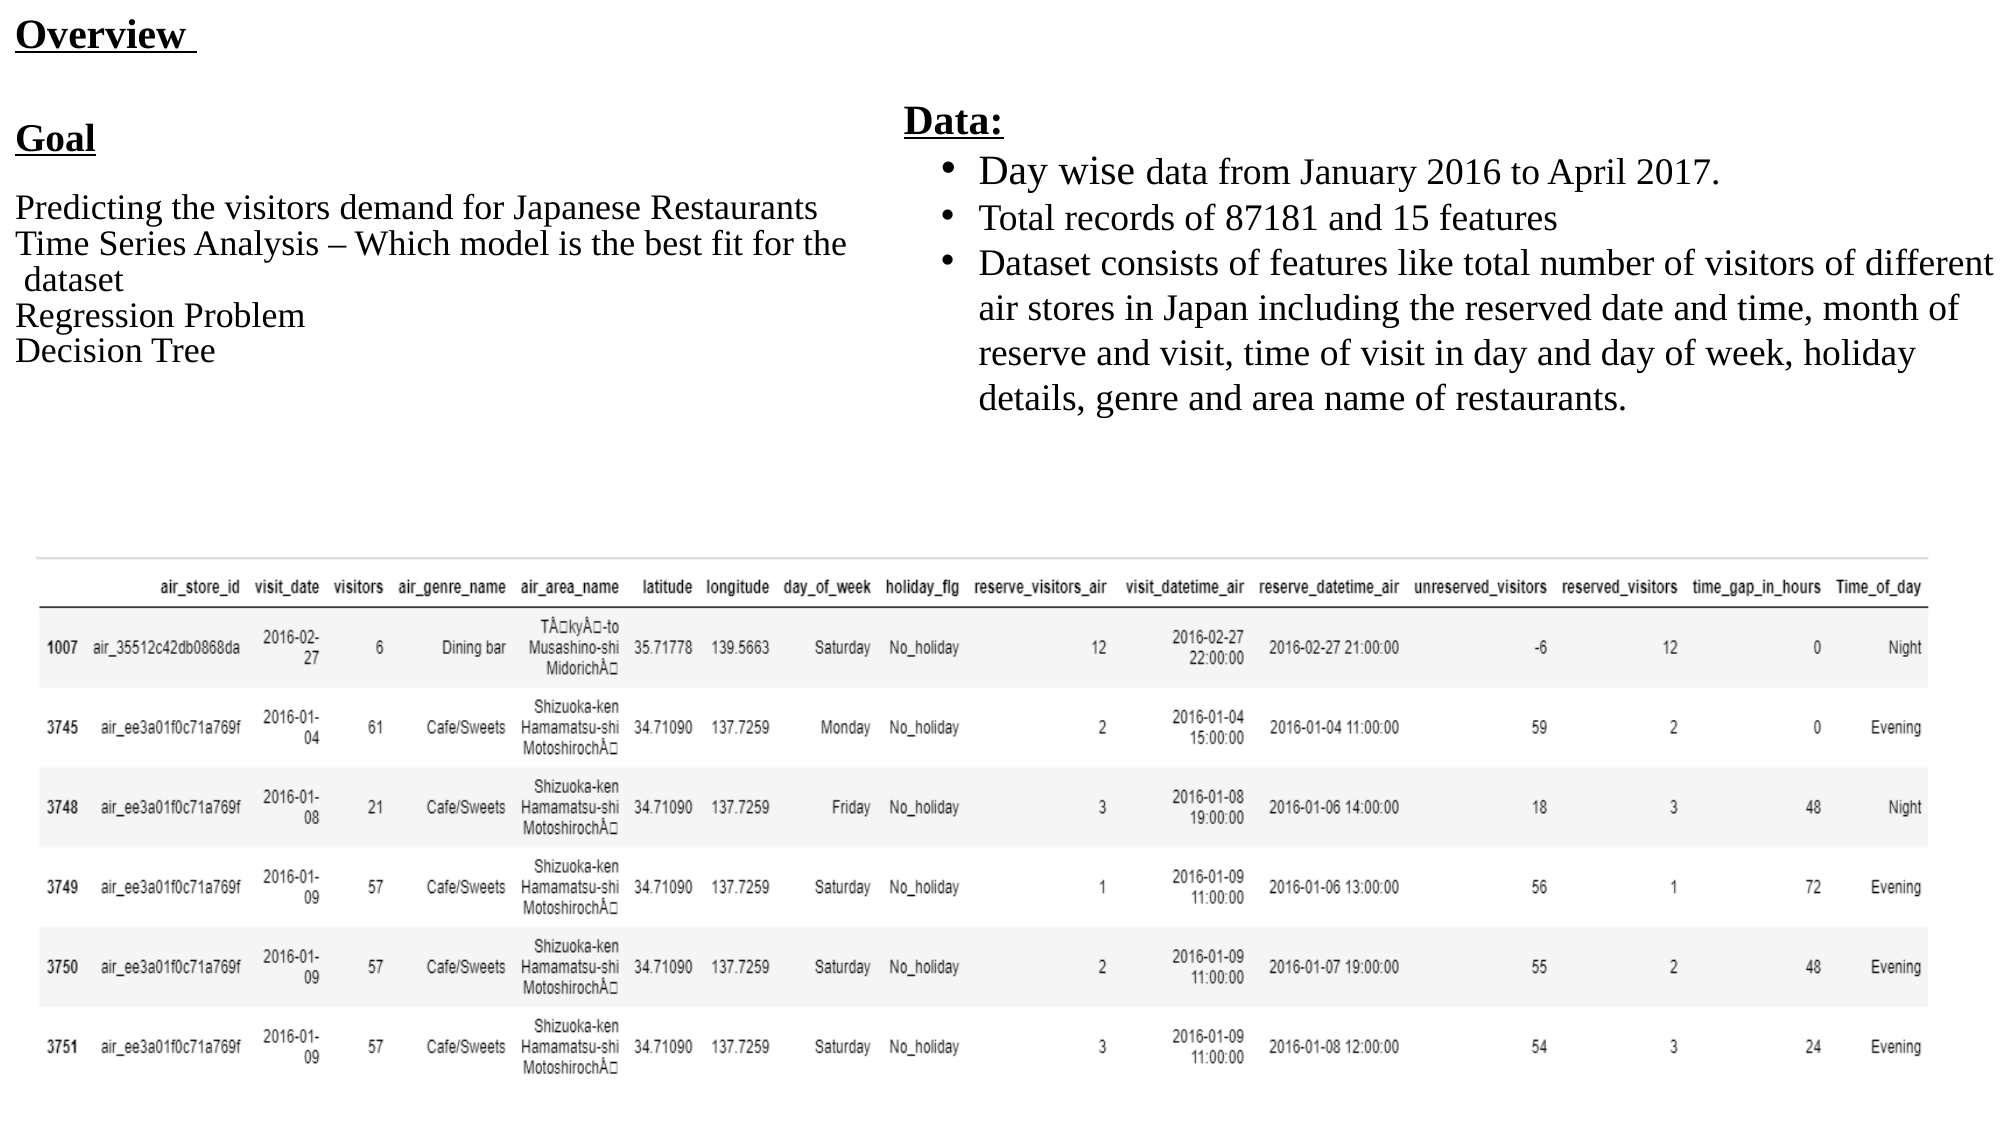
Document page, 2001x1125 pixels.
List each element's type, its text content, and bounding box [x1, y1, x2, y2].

text_box Data: Day wise data from January 2016 to April 2017. Total records of 87181 and 15 features Dataset consists of features like total number of visitors of different air stores in Japan including the reserved date and time, month of reserve and visit, time of visit in day and day of week, holiday details, genre and area name of restaurants. [888, 85, 2000, 425]
text_box Overview [0, 0, 827, 64]
title Goal Predicting the visitors demand for Japanese Restaurants Time Series Analysis – Which model is the best fit for the dataset Regression Problem Decision Tree [0, 111, 888, 379]
picture [29, 546, 1940, 1102]
